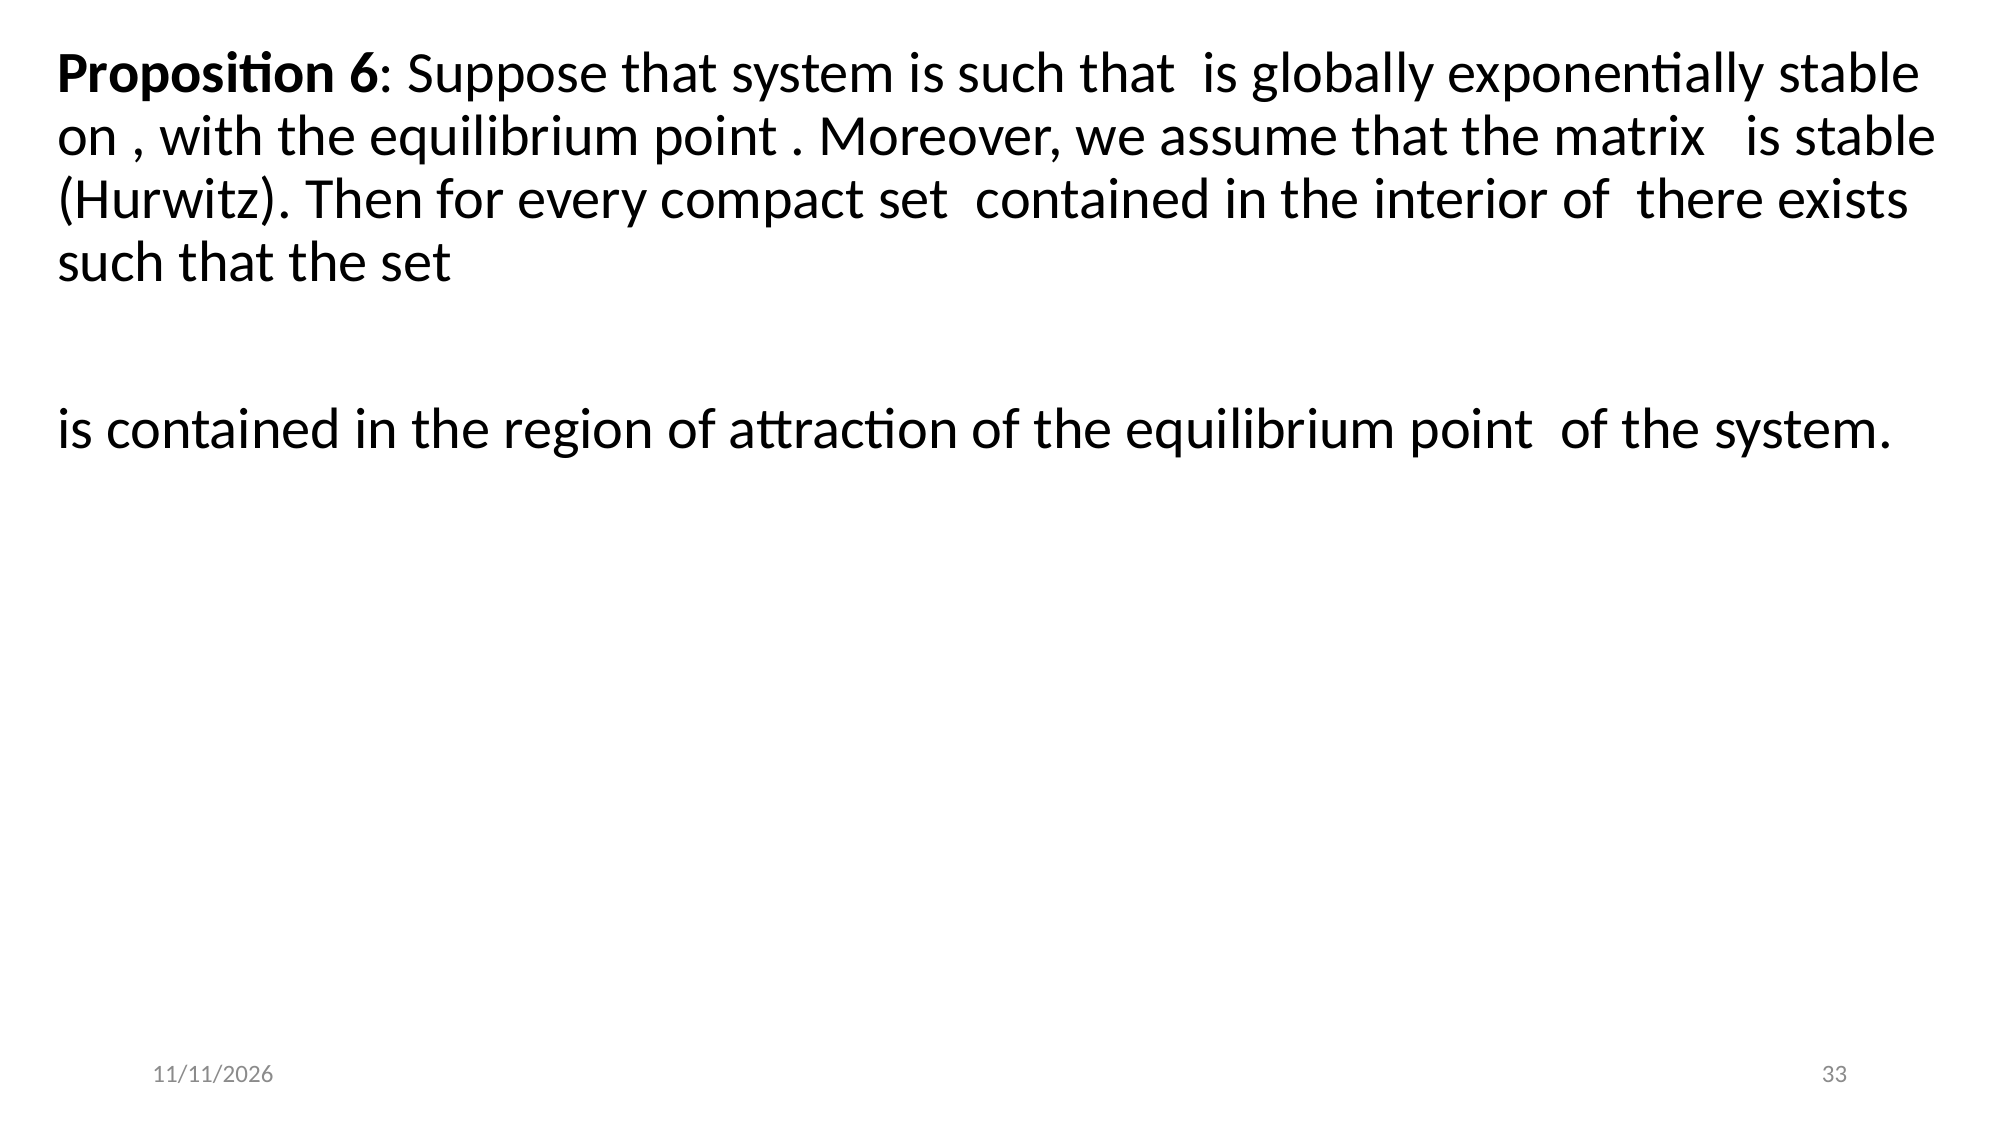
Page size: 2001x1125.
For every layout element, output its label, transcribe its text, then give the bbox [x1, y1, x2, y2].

slide_number 33 [1412, 1042, 1863, 1103]
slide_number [137, 1042, 588, 1103]
